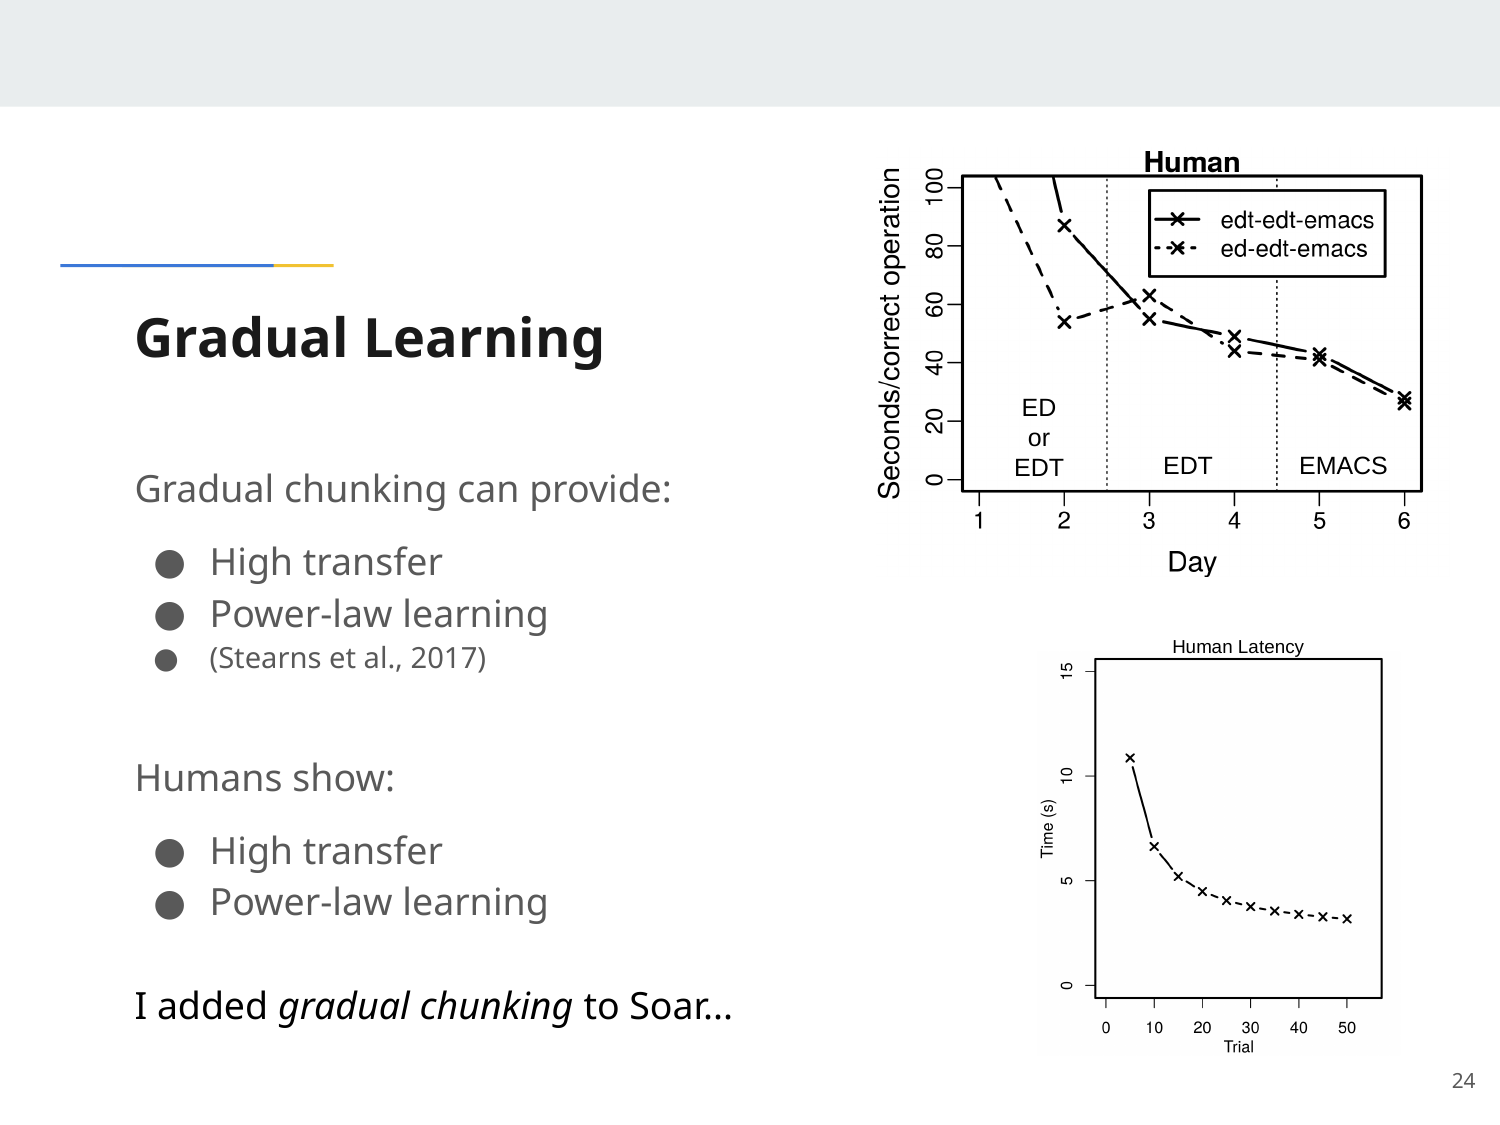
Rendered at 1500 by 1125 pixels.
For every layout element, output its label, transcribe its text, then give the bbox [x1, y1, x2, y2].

title Gradual Learning [119, 288, 871, 406]
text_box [876, 146, 1450, 577]
list Gradual chunking can provide: High transfer Power-law learning (Stearns et al., 2017) Humans show: High transfer Power-law learning I added gradual chunking to Soar... [119, 443, 798, 1077]
slide_number ‹#› [1400, 1038, 1491, 1125]
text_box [1037, 619, 1401, 1057]
